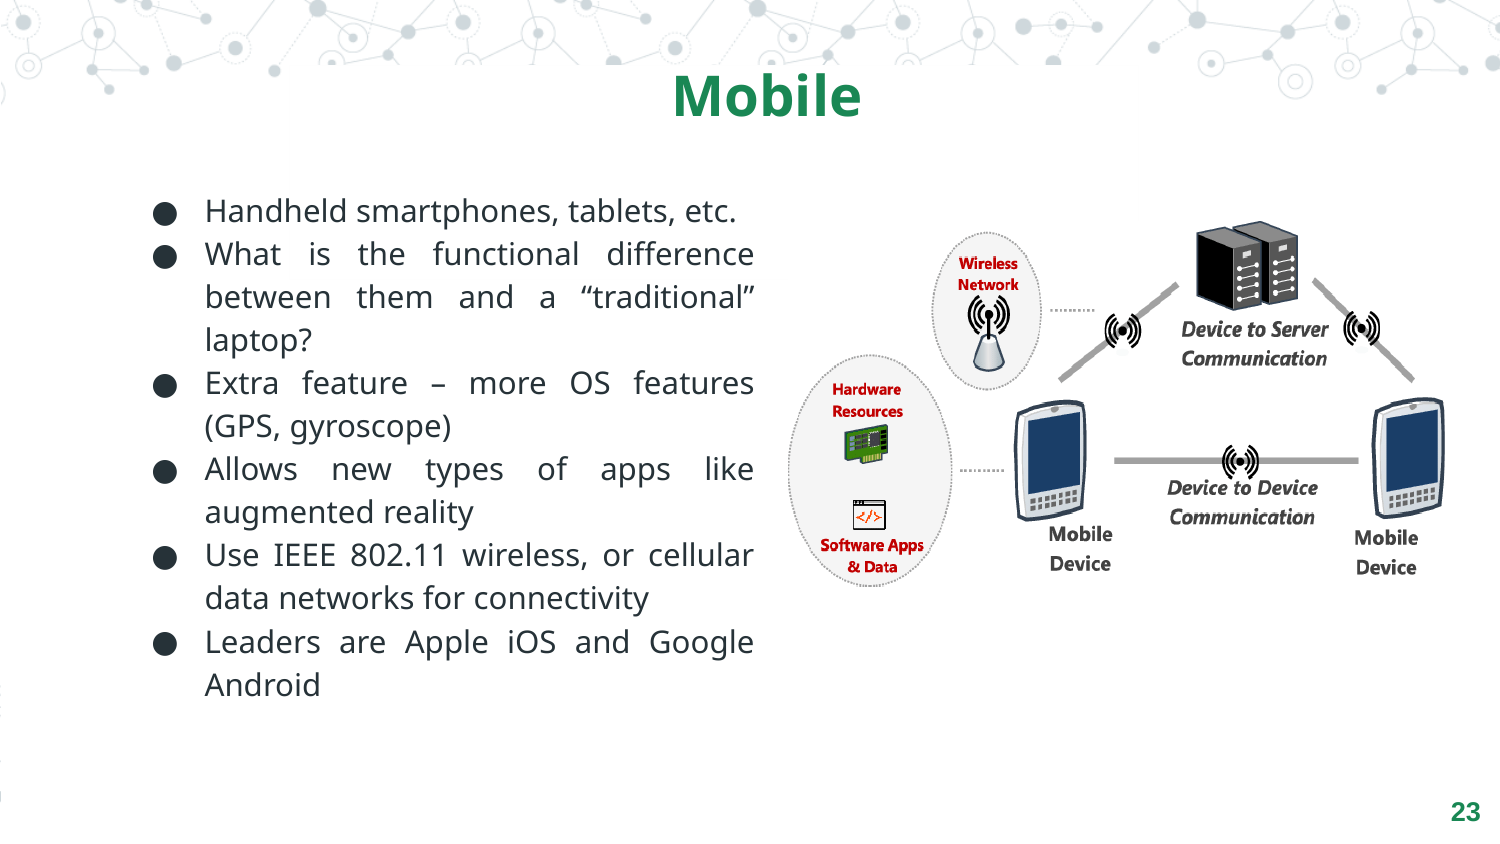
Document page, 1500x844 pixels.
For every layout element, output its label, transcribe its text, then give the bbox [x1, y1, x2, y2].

text_box [289, 65, 1139, 280]
picture [0, 0, 1500, 844]
title Mobile [315, 58, 1219, 144]
text_box Handheld smartphones, tablets, etc. What is the functional difference between them and a “traditional” laptop? Extra feature – more OS features (GPS, gyroscope) Allows new types of apps like augmented reality Use IEEE 802.11 wireless, or cellular data networks for connectivity Leaders are Apple iOS and Google Android [114, 170, 771, 782]
slide_number ‹#› [1431, 779, 1500, 844]
